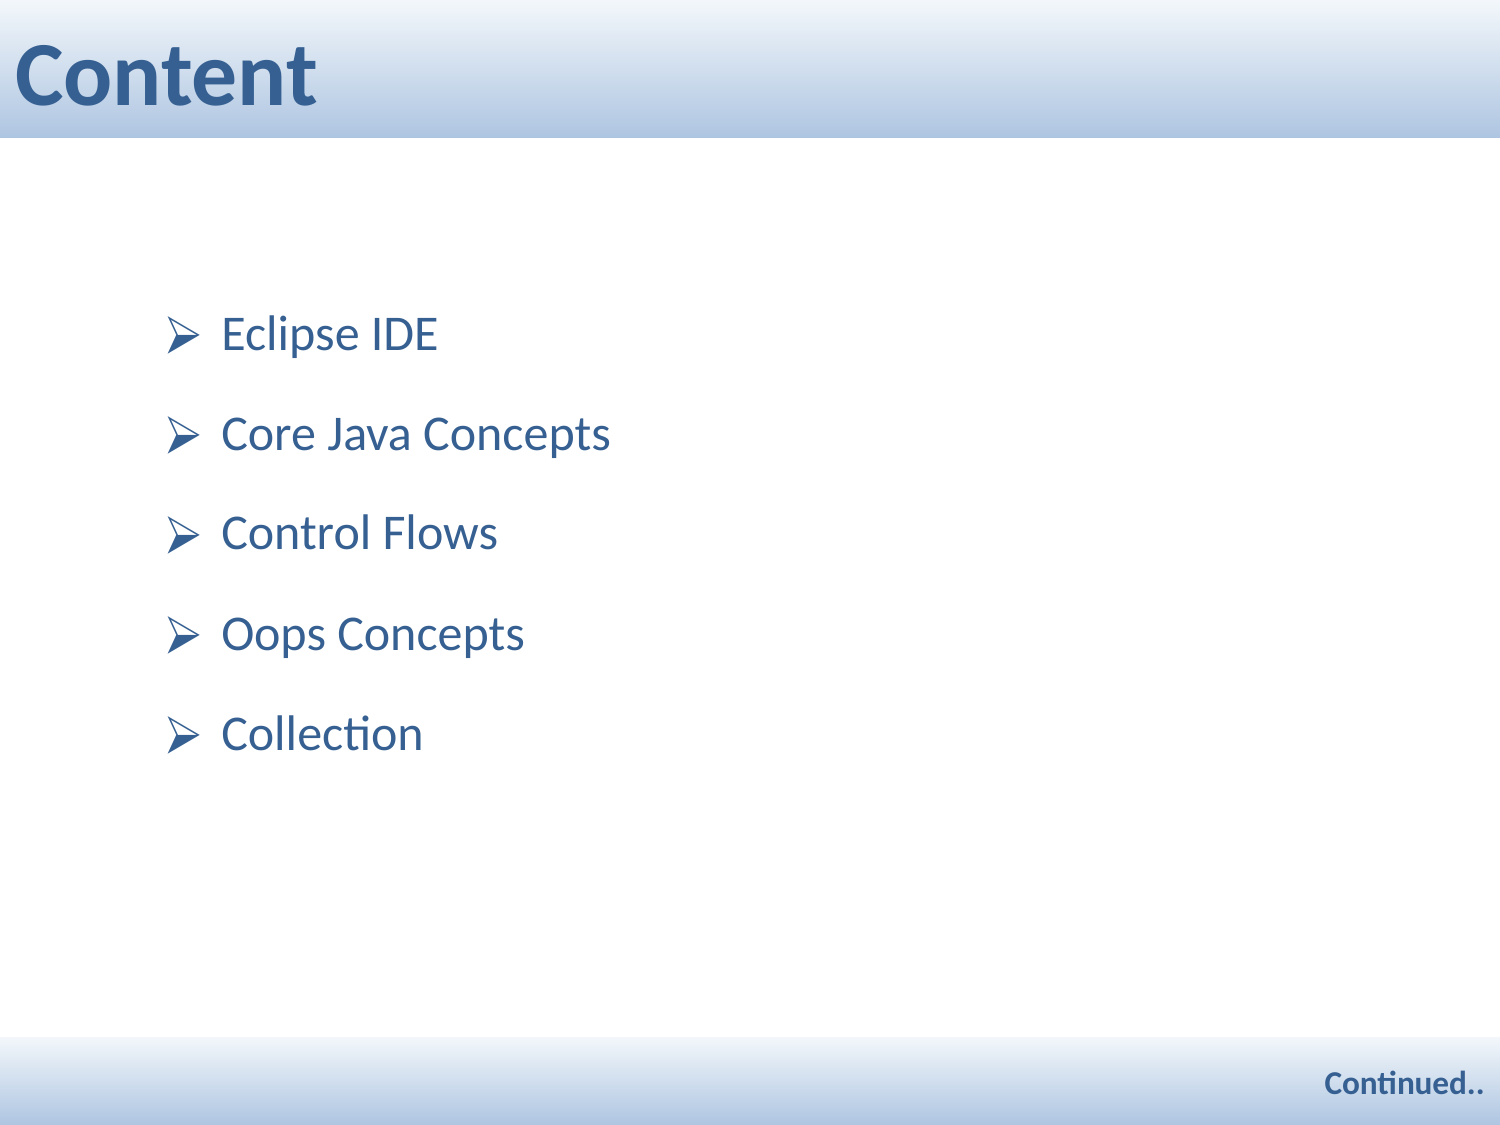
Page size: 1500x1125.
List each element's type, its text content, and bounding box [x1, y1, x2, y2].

text_box Continued.. [0, 1037, 1500, 1125]
title Content [0, 0, 1500, 138]
list Eclipse IDE Core Java Concepts Control Flows Oops Concepts Collection [150, 262, 1425, 1005]
